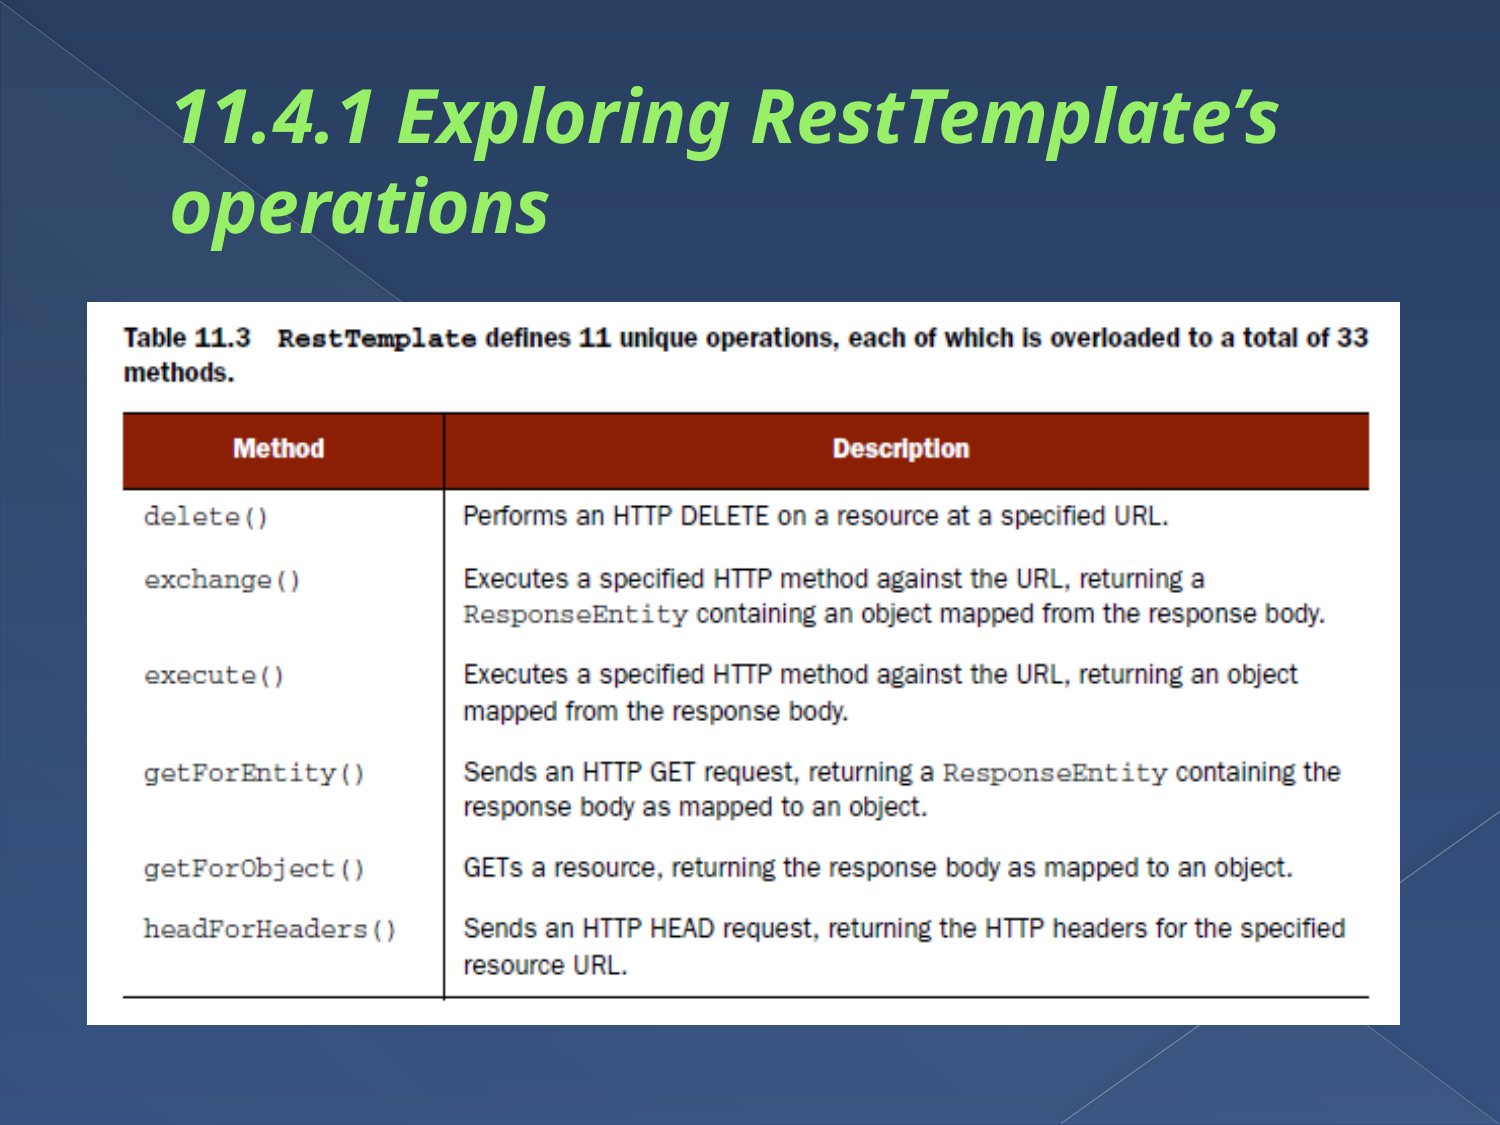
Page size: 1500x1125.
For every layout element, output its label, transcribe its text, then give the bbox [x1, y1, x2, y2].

picture [87, 302, 1401, 1026]
title 11.4.1 Exploring RestTemplate’s operations [75, 43, 1425, 274]
